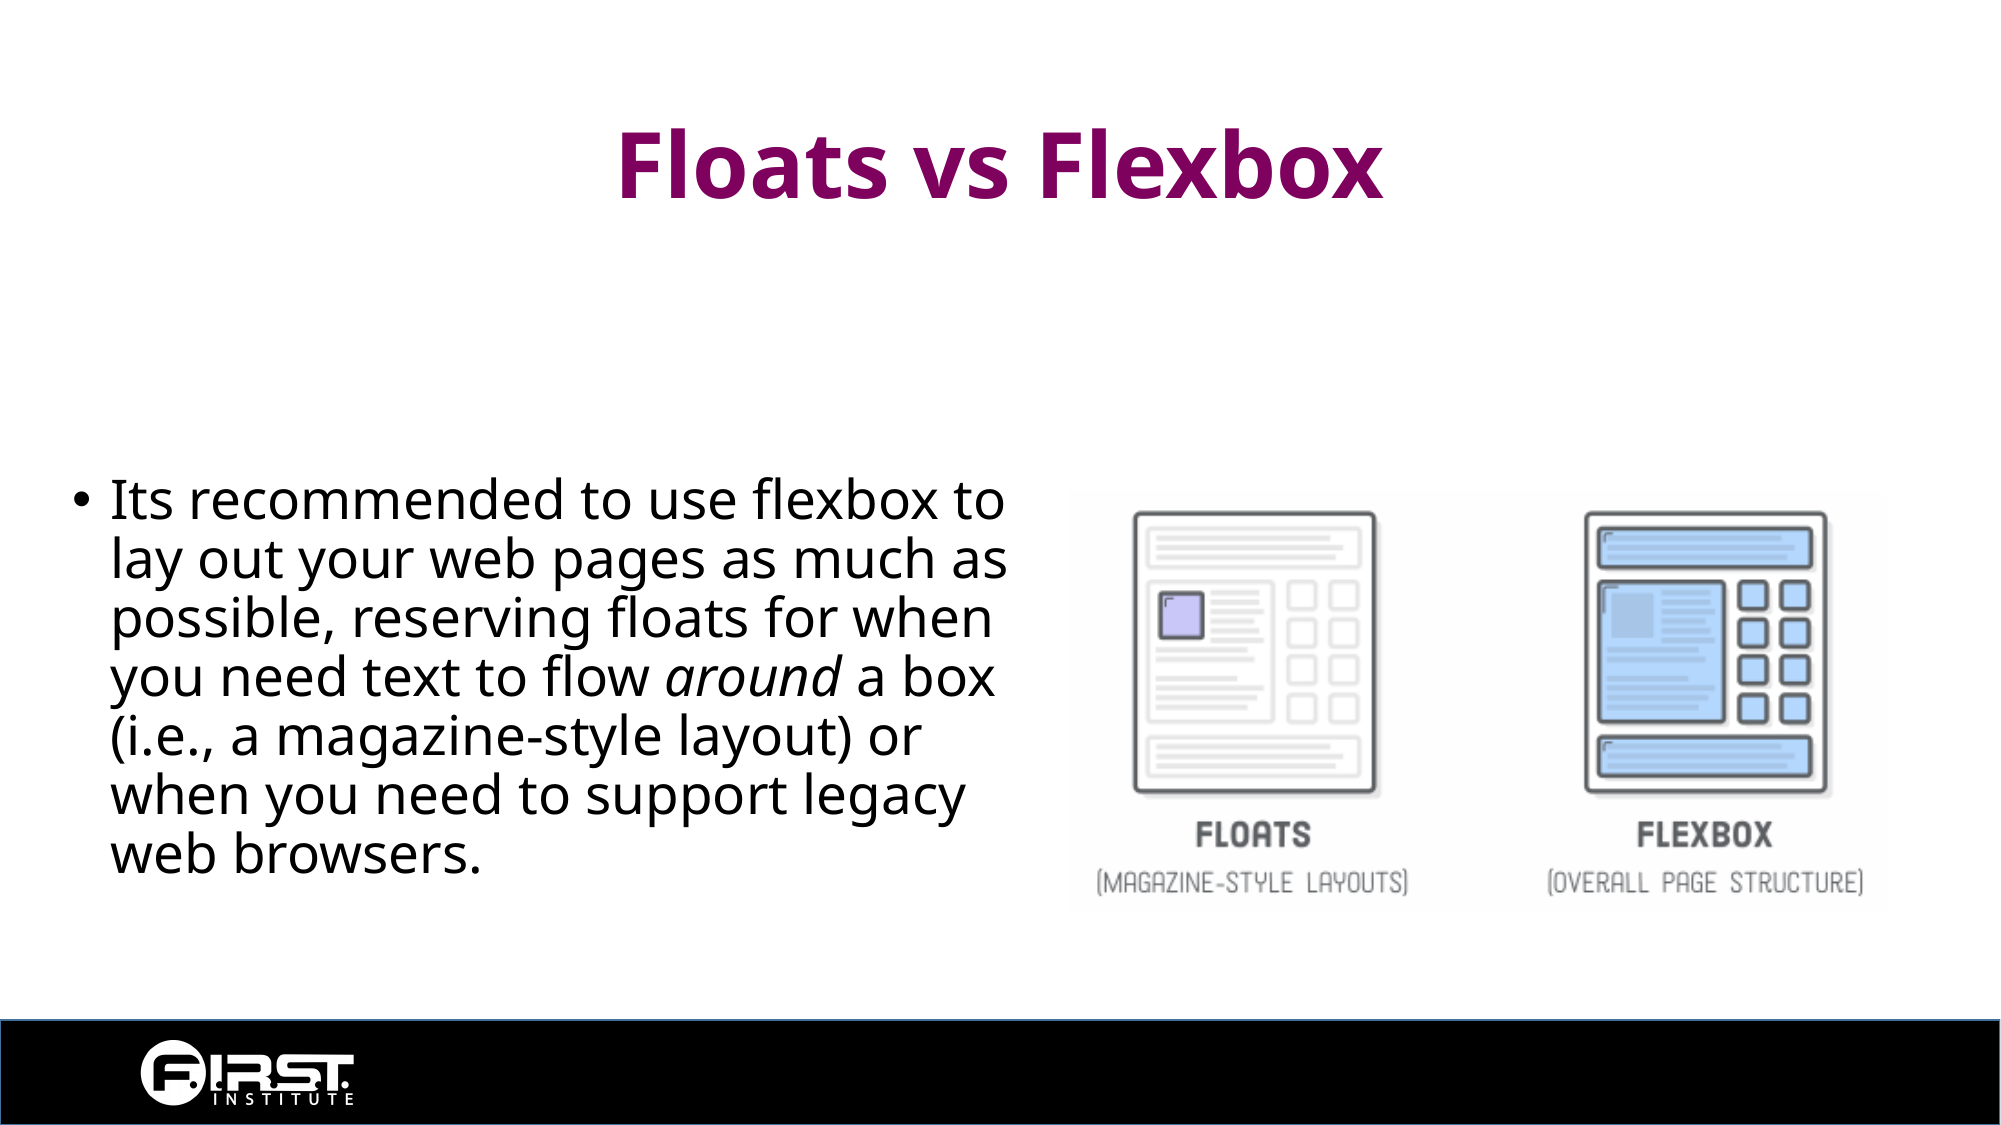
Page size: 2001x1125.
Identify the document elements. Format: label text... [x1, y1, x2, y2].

picture [137, 1036, 357, 1109]
picture [1066, 489, 1888, 911]
list Its recommended to use flexbox to lay out your web pages as much as possible, reserving floats for when you need text to flow around a box (i.e., a magazine-style layout) or when you need to support legacy web browsers. [64, 464, 1020, 912]
title Floats vs Flexbox [136, 59, 1863, 278]
